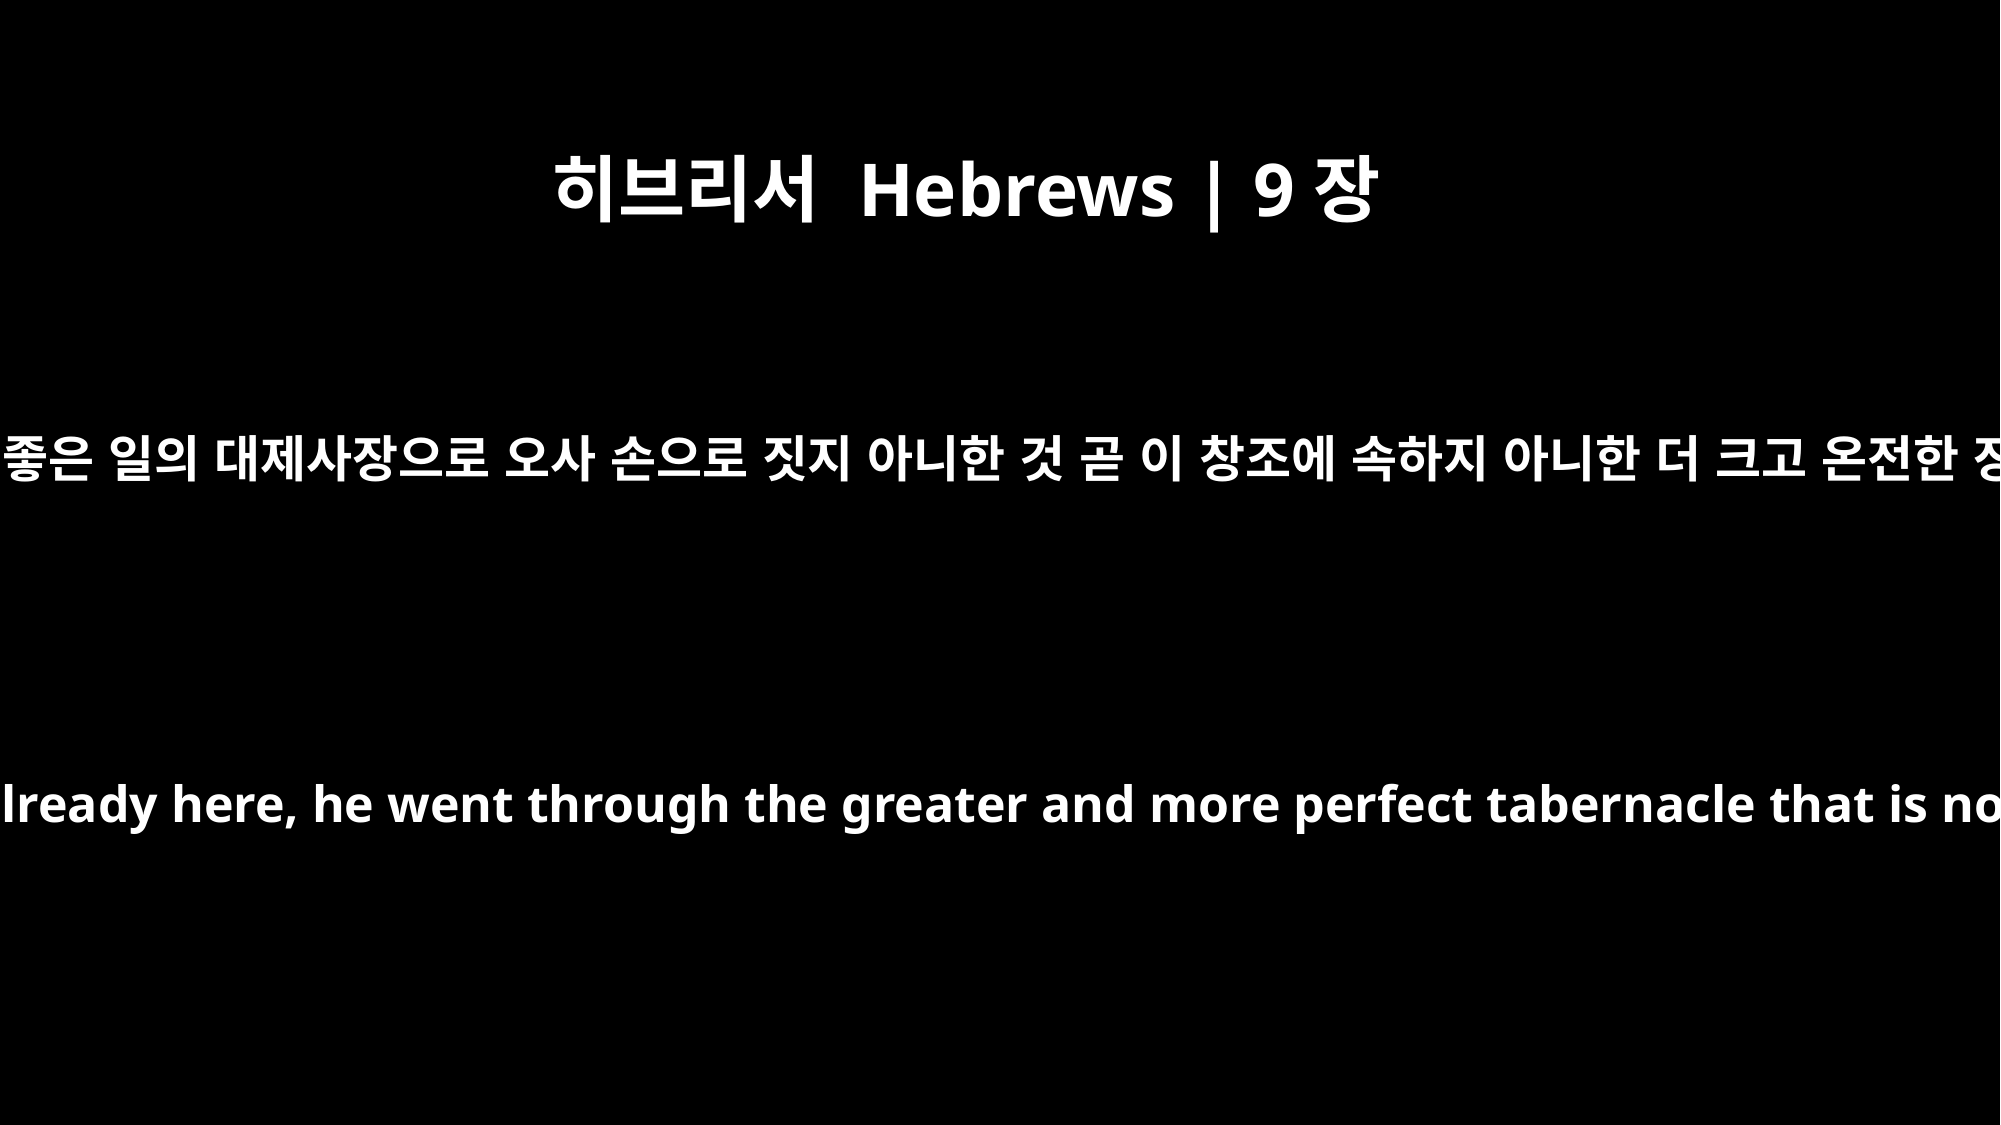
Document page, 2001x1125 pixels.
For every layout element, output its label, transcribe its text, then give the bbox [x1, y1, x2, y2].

text_box When Christ came as high priest of the good things that are already here, he went through the greater and more perfect tabernacle that is not man-made, that is to say, not a part of this creation. [0, 764, 2000, 840]
text_box 11 그리스도께서는 장래 좋은 일의 대제사장으로 오사 손으로 짓지 아니한 것 곧 이 창조에 속하지 아니한 더 크고 온전한 장막으로 말미암아 [0, 359, 2000, 495]
text_box 히브리서 Hebrews | 9장 [536, 136, 1396, 239]
